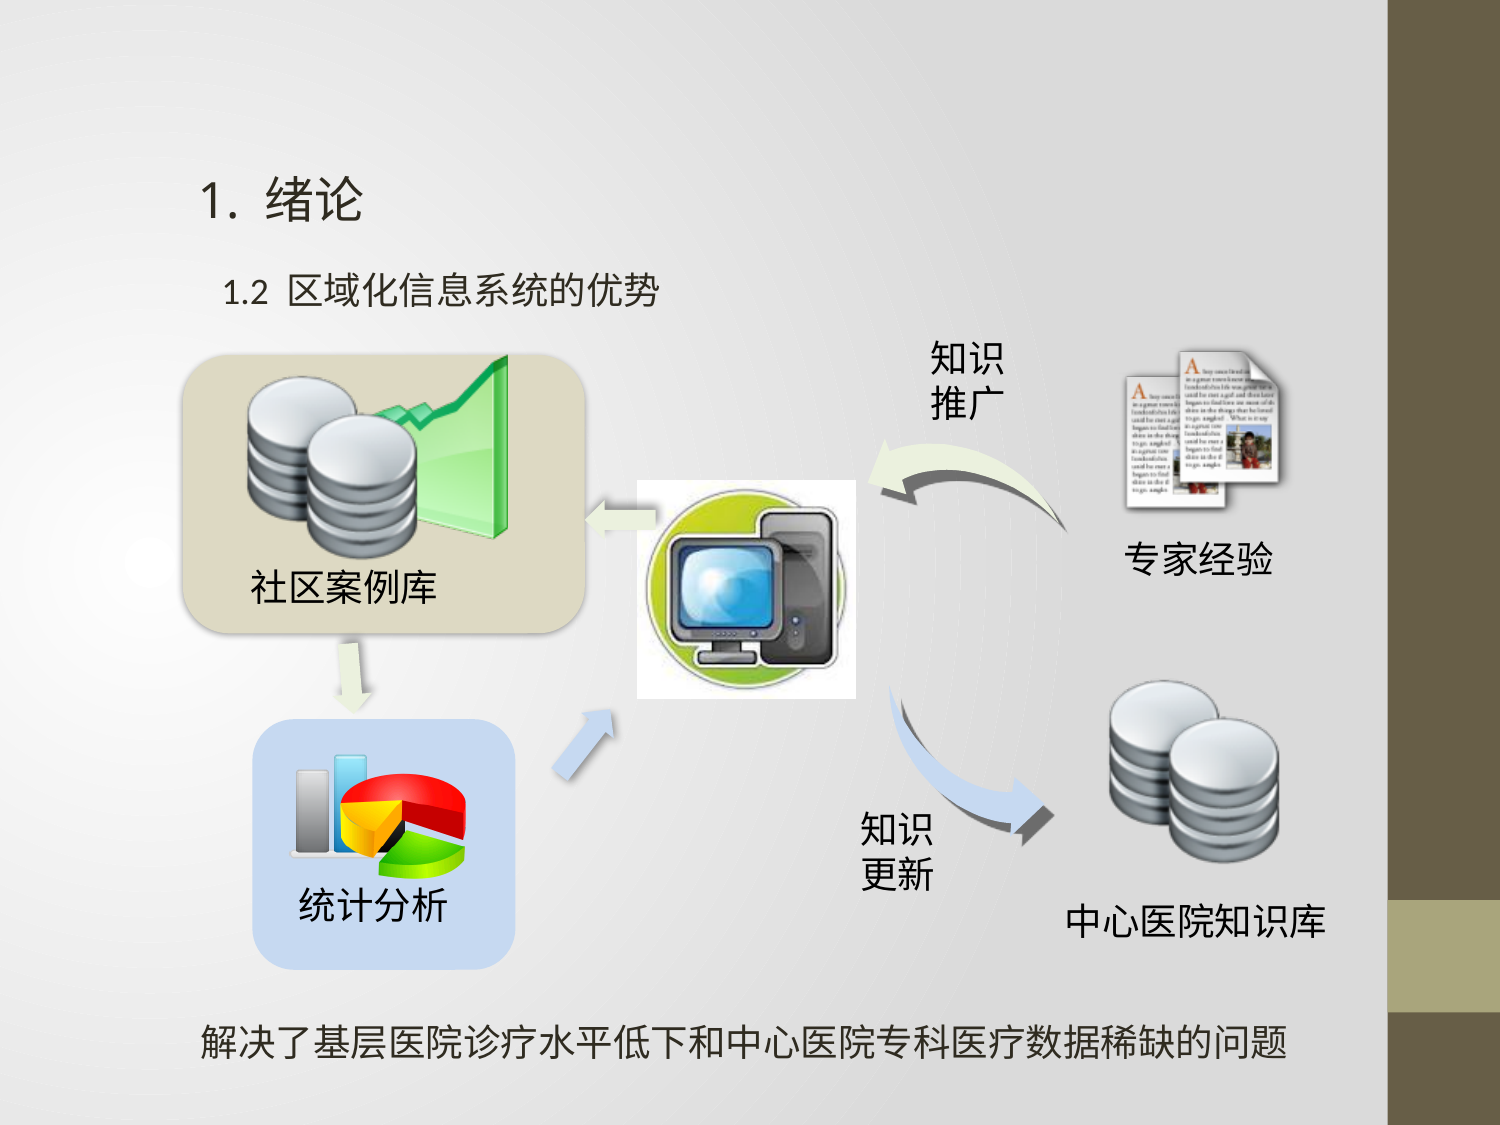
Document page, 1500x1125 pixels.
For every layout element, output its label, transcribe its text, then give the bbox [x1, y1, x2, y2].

text_box 解决了基层医院诊疗水平低下和中心医院专科医疗数据稀缺的问题 [186, 1011, 1317, 1072]
text_box 知识更新 [845, 798, 987, 904]
text_box [551, 709, 614, 781]
picture [1094, 670, 1296, 872]
picture [231, 351, 509, 569]
picture [1108, 337, 1298, 527]
text_box 知识推广 [916, 327, 1057, 433]
picture [636, 479, 857, 700]
text_box 1.2 区域化信息系统的优势 [206, 259, 774, 320]
text_box 1. 绪论 [183, 160, 727, 236]
text_box 专家经验 [1108, 530, 1297, 588]
text_box 统计分析 [284, 874, 484, 935]
text_box [182, 355, 585, 634]
picture [279, 745, 467, 889]
text_box [867, 438, 1059, 524]
text_box [332, 642, 372, 715]
text_box [889, 685, 1045, 837]
text_box [584, 499, 633, 540]
text_box [252, 719, 516, 970]
text_box 社区案例库 [236, 556, 466, 617]
text_box 中心医院知识库 [1049, 890, 1353, 951]
